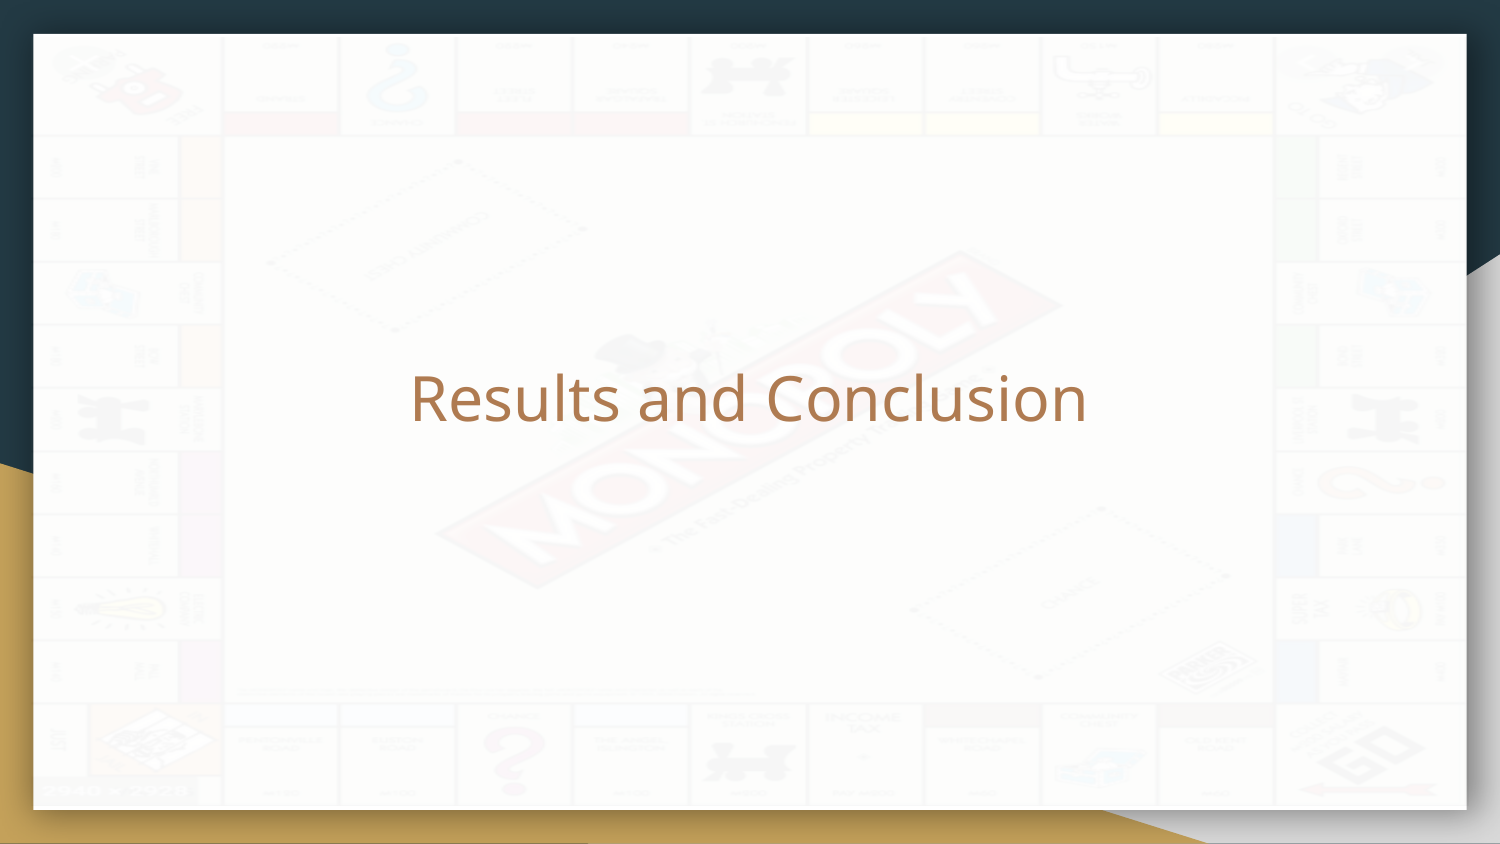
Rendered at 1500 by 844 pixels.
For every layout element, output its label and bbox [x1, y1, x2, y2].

picture [31, 37, 1469, 807]
